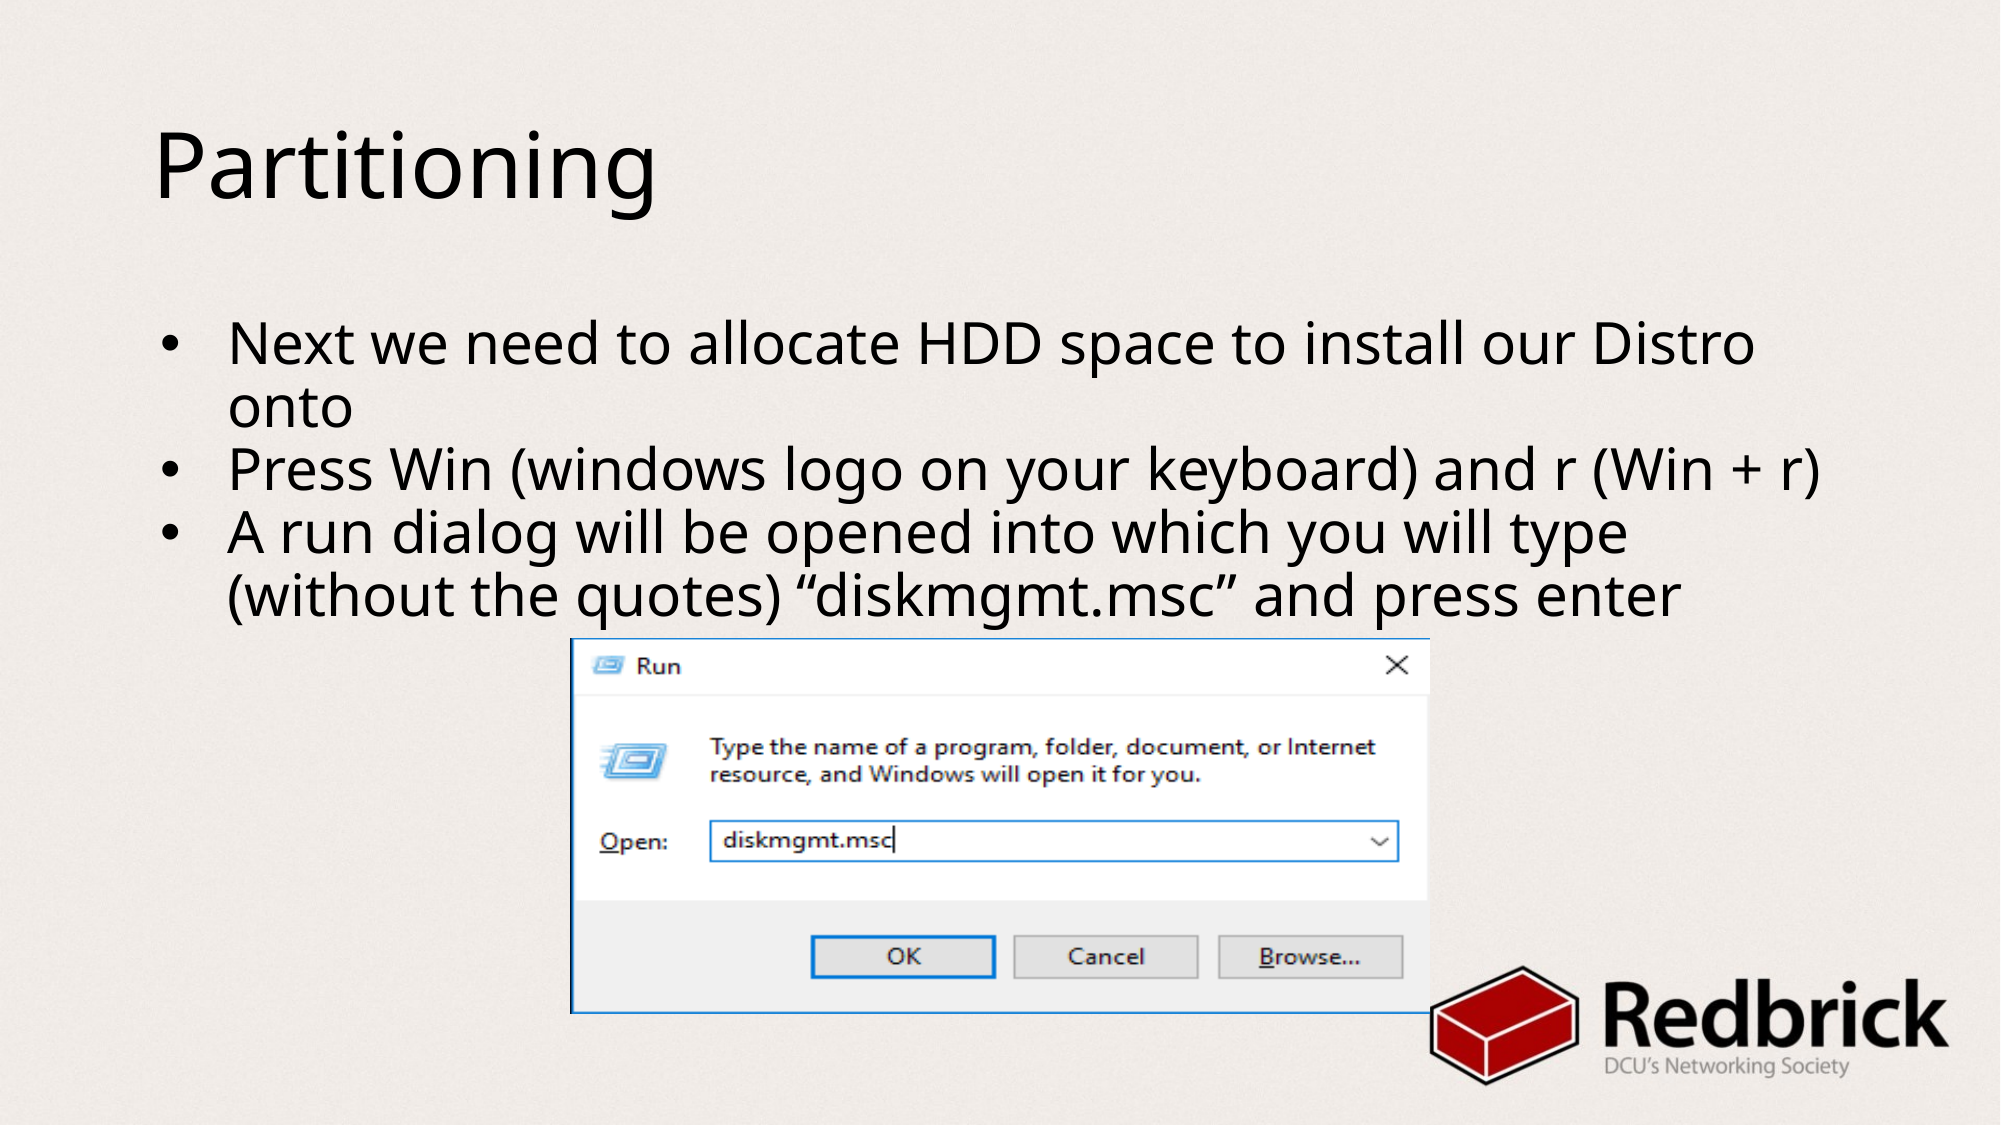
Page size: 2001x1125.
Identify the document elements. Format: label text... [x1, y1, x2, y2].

title Partitioning [137, 59, 1863, 278]
list Next we need to allocate HDD space to install our Distro onto Press Win (windows logo on your keyboard) and r (Win + r) A run dialog will be opened into which you will type (without the quotes) “diskmgmt.msc” and press enter [137, 299, 1863, 1014]
picture [0, 0, 2001, 1125]
